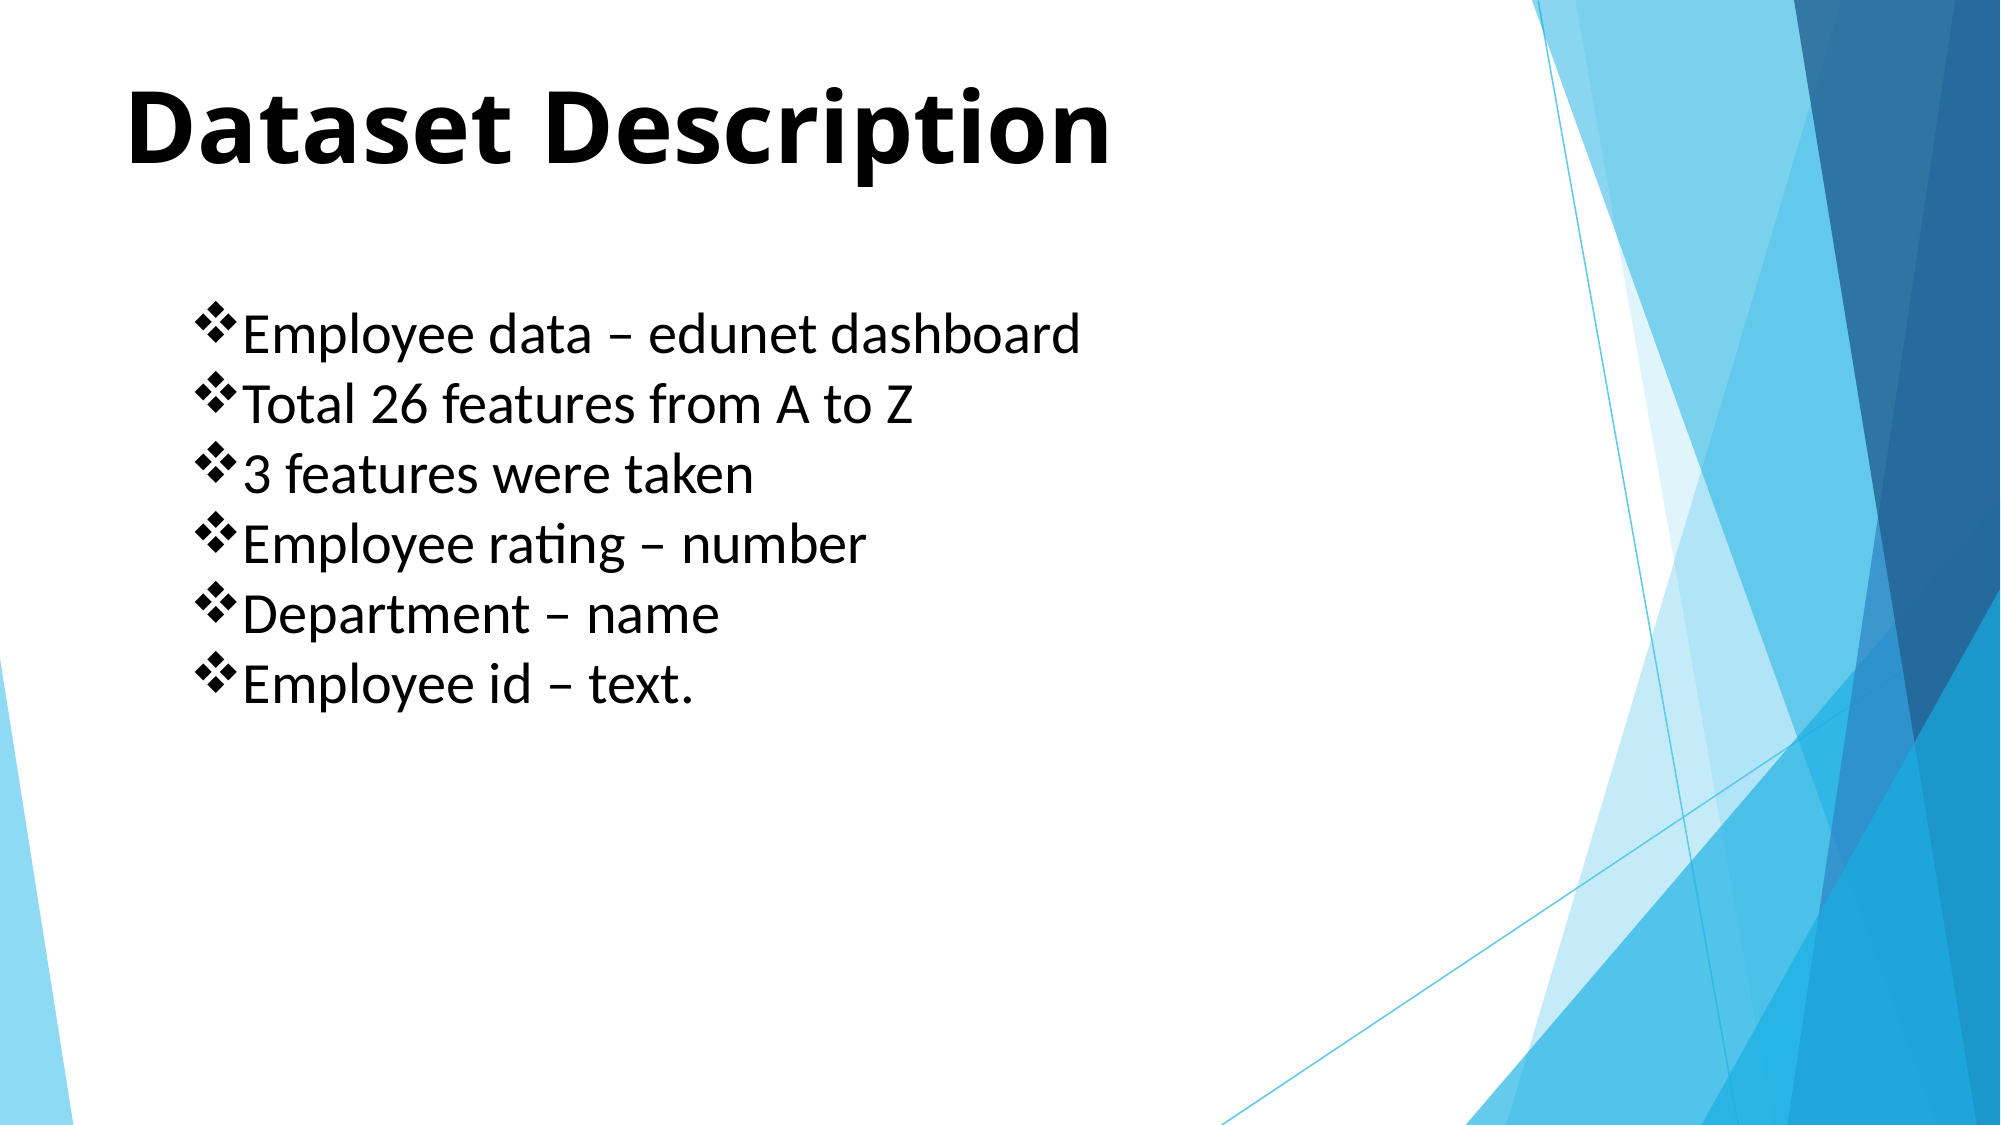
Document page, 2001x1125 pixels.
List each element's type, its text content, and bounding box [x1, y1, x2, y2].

title Dataset Description [123, 63, 1877, 188]
text_box Employee data – edunet dashboard Total 26 features from A to Z 3 features were taken Employee rating – number Department – name Employee id – text. [174, 287, 1413, 723]
